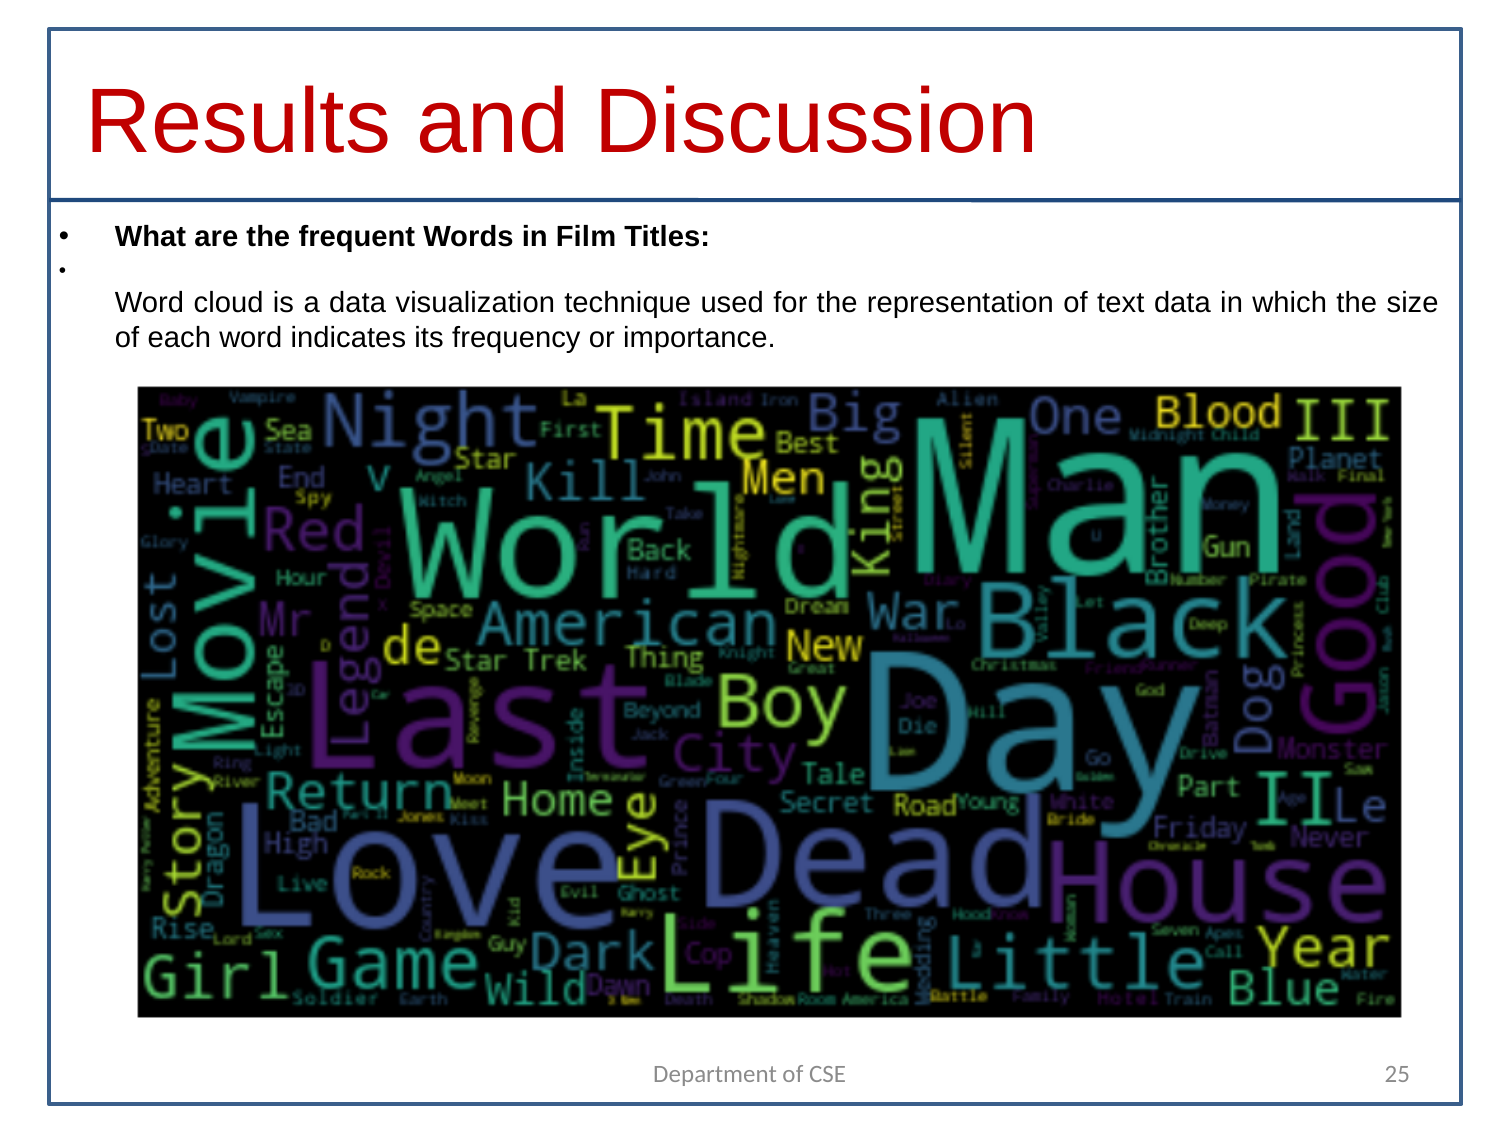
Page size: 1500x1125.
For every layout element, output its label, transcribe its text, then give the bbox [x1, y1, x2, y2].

picture [124, 374, 1413, 1032]
footer Department of CSE [512, 1042, 988, 1103]
list What are the frequent Words in Film Titles: Word cloud is a data visualization technique used for the representation of text data in which the size of each word indicates its frequency or importance. [43, 209, 1457, 1125]
title Results and Discussion [0, 22, 1238, 210]
slide_number 25 [1074, 1042, 1425, 1103]
